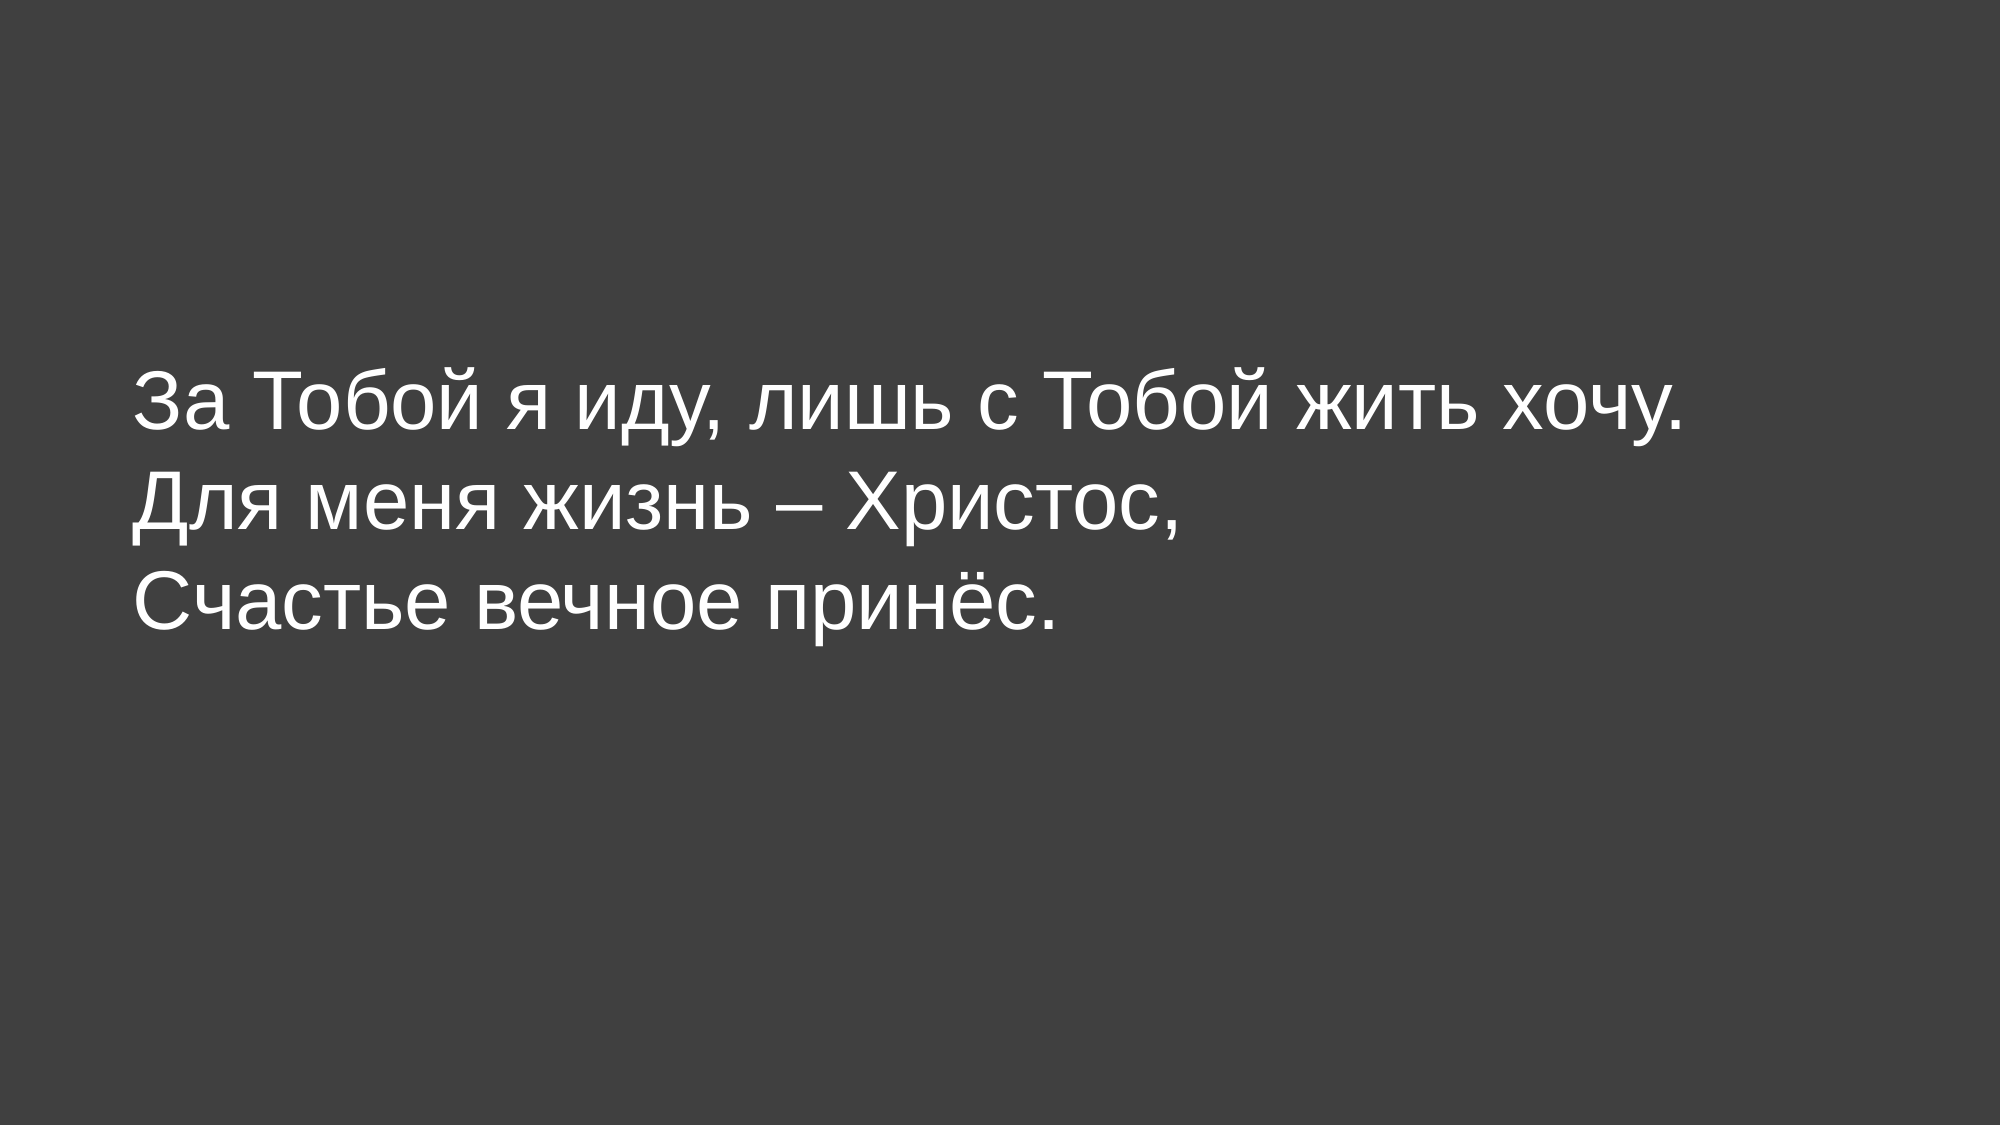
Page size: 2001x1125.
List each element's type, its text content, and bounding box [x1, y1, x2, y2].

title За Тобой я иду, лишь с Тобой жить хочу. Для меня жизнь – Христос, Счастье вечное принёс. [117, 338, 1794, 1038]
